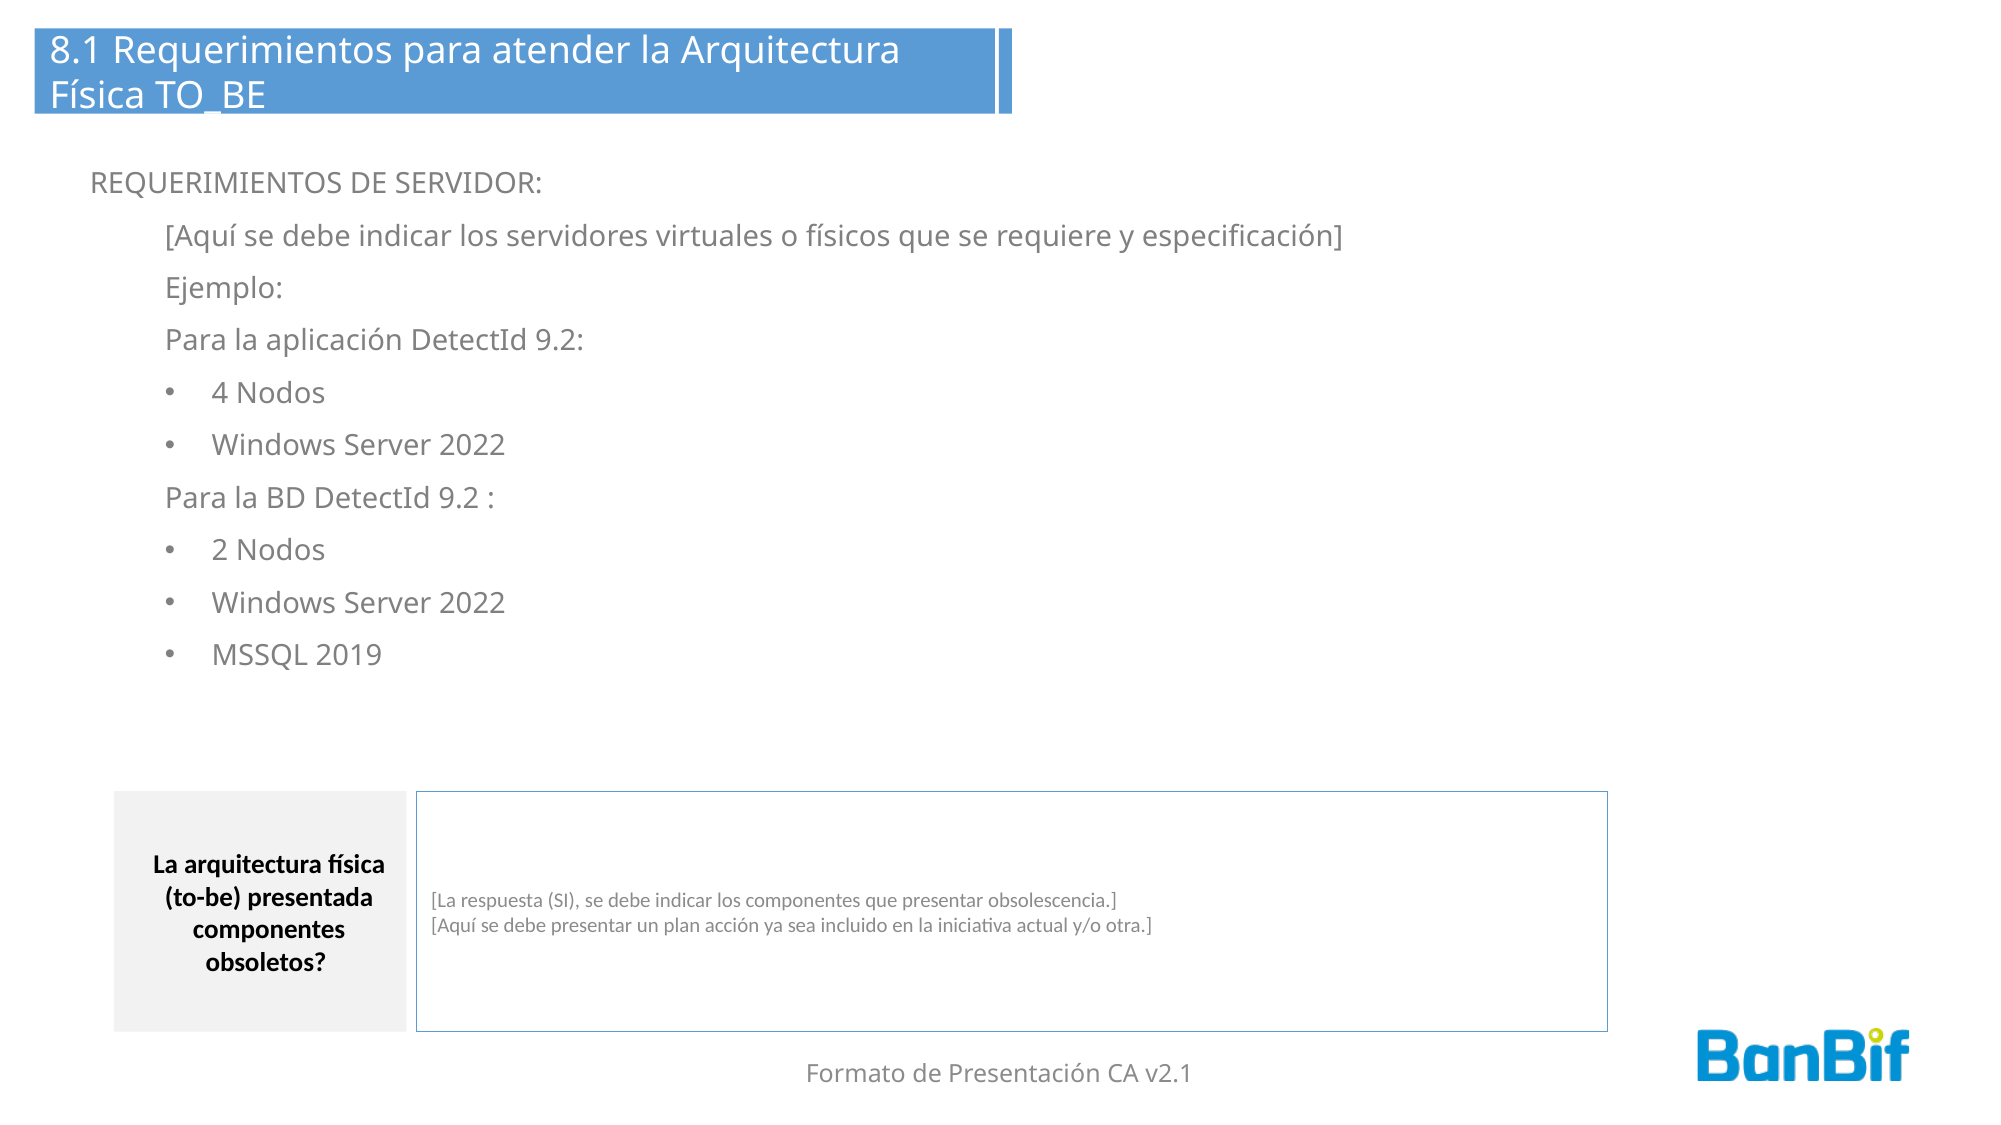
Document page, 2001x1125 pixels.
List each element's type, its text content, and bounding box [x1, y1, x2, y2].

text_box 8.1 Requerimientos para atender la Arquitectura Física TO_BE [34, 28, 995, 114]
footer Formato de Presentación CA v2.1 [662, 1042, 1338, 1103]
text_box REQUERIMIENTOS DE SERVIDOR: [Aquí se debe indicar los servidores virtuales o físicos que se requiere y especificación] Ejemplo: Para la aplicación DetectId 9.2: 4 Nodos Windows Server 2022 Para la BD DetectId 9.2 : 2 Nodos Windows Server 2022 MSSQL 2019 [75, 139, 1771, 784]
text_box [998, 28, 1012, 114]
text_box La arquitectura física (to-be) presentada componentes obsoletos? [113, 790, 408, 1033]
text_box [La respuesta (SI), se debe indicar los componentes que presentar obsolescencia.] [Aquí se debe presentar un plan acción ya sea incluido en la iniciativa actual y/o otra.] [415, 790, 1609, 1033]
